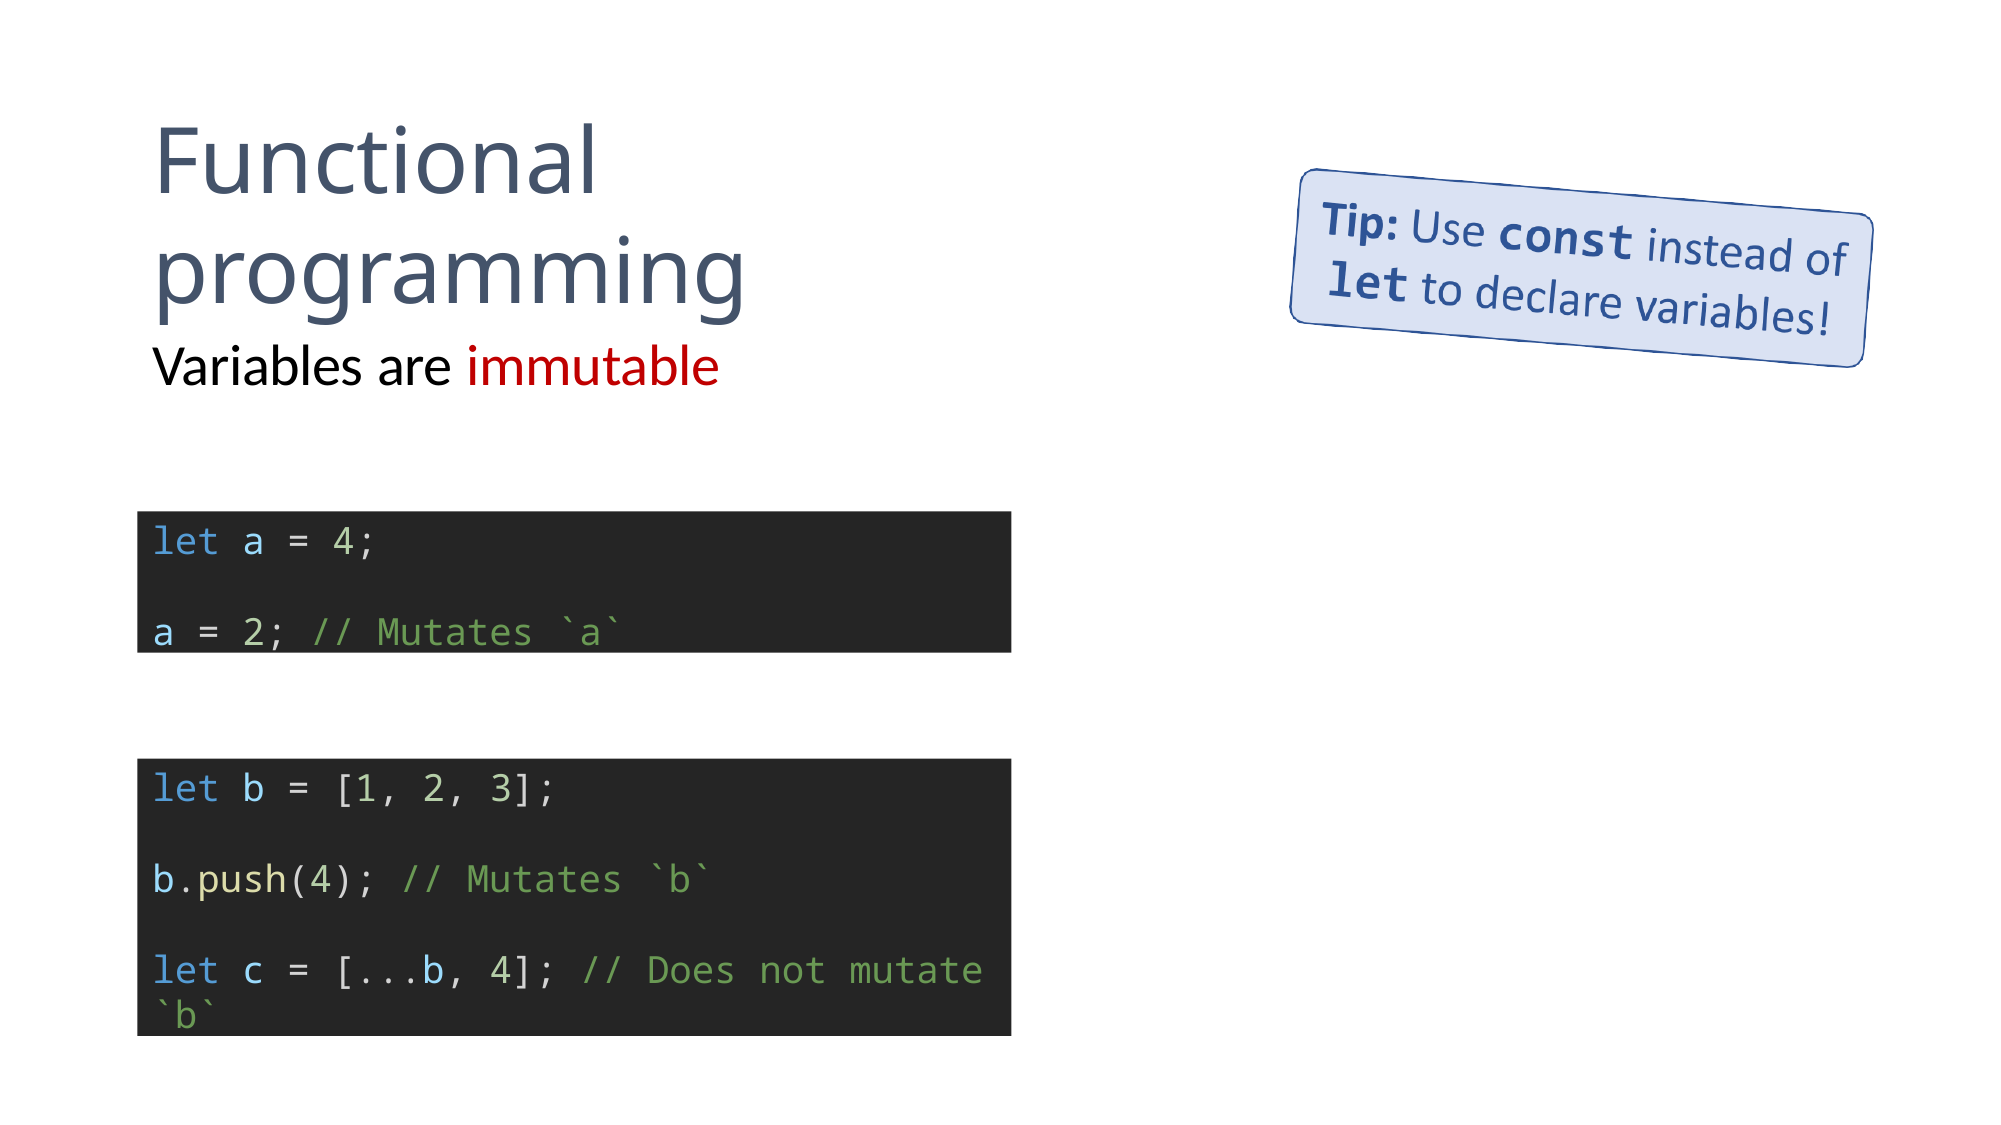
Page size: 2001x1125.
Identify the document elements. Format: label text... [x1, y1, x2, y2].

text_box Variables are immutable [150, 325, 730, 398]
picture [1289, 168, 1875, 368]
text_box let a = 4; a = 2; // Mutates `a` [137, 511, 1012, 653]
title Functional programming [150, 100, 1059, 323]
text_box let b = [1, 2, 3]; b.push(4); // Mutates `b` let c = [...b, 4]; // Does not mutate `b` [137, 758, 1012, 1036]
